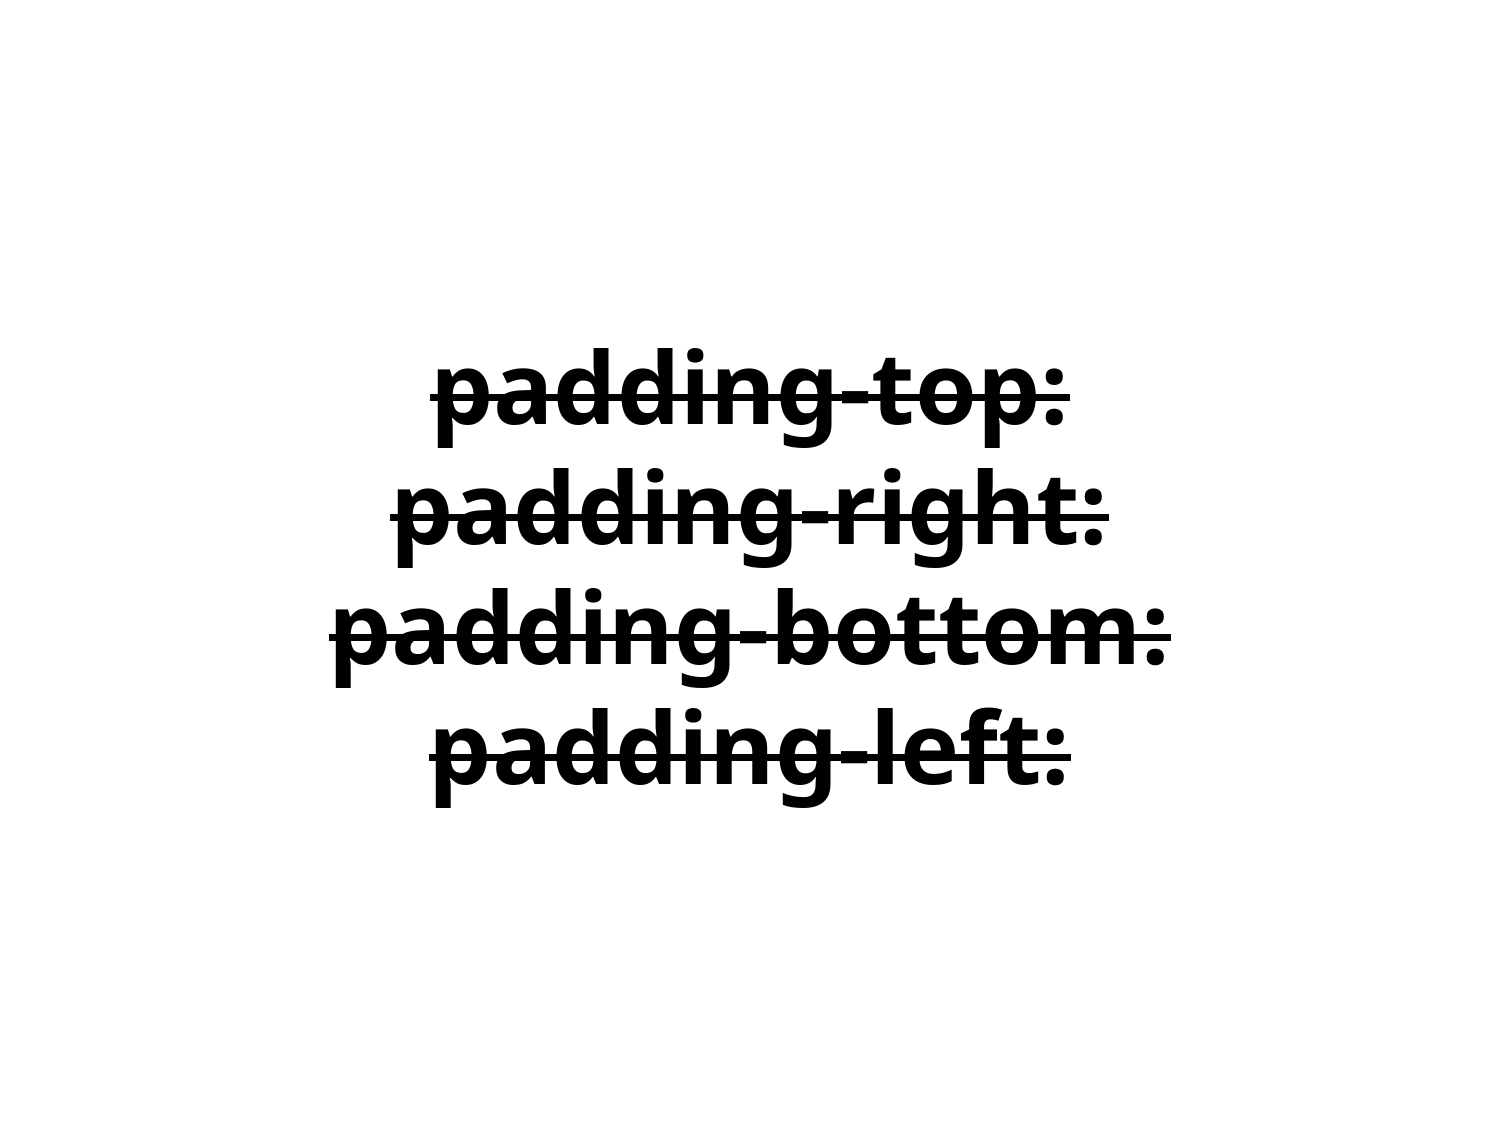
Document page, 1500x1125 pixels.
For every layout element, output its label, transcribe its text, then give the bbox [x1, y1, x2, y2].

title padding-top: padding-right: padding-bottom: padding-left: [112, 151, 1388, 978]
